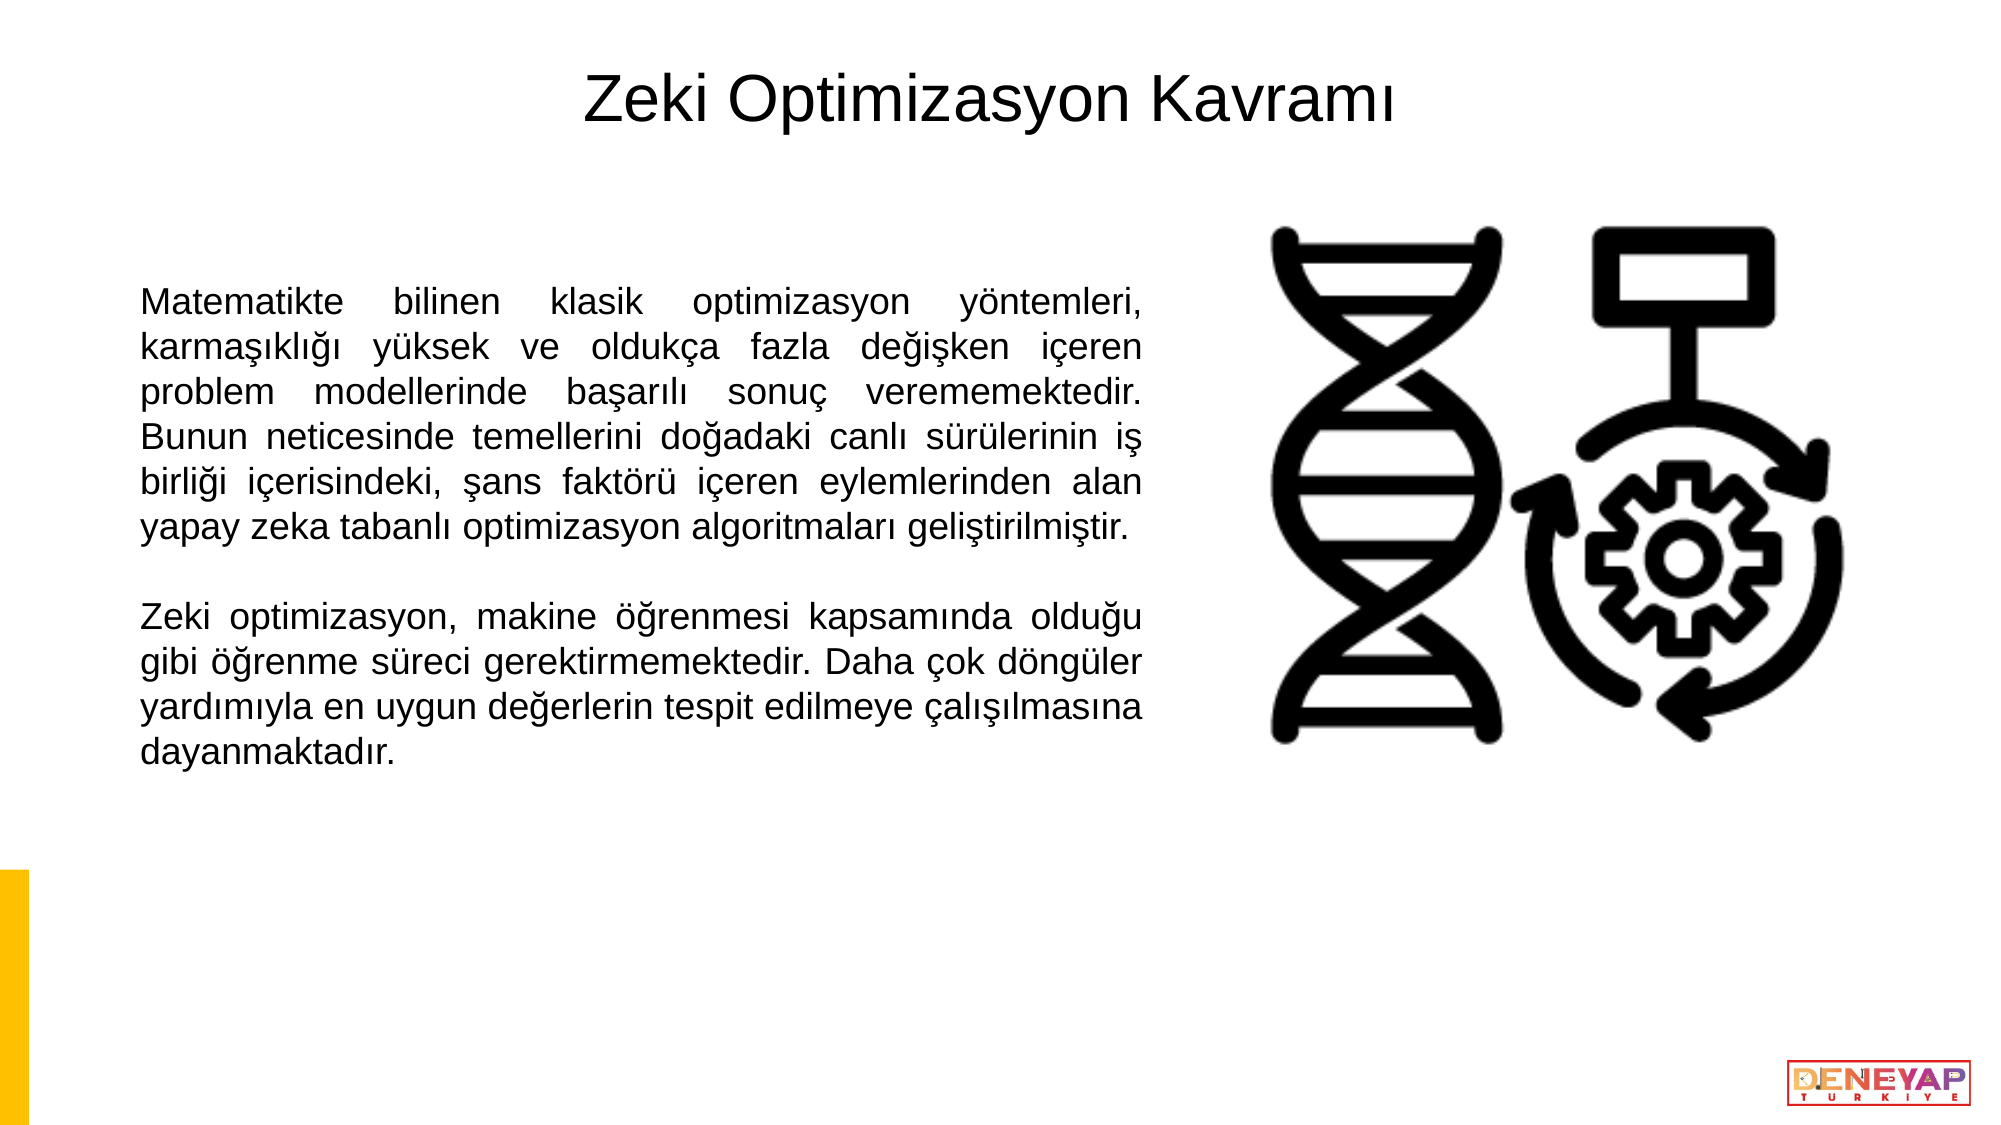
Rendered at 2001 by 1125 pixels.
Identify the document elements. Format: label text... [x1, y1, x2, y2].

picture [1262, 190, 1854, 782]
text_box [0, 869, 29, 1125]
text_box Matematikte bilinen klasik optimizasyon yöntemleri, karmaşıklığı yüksek ve oldukça fazla değişken içeren problem modellerinde başarılı sonuç verememektedir. Bunun neticesinde temellerini doğadaki canlı sürülerinin iş birliği içerisindeki, şans faktörü içeren eylemlerinden alan yapay zeka tabanlı optimizasyon algoritmaları geliştirilmiştir. Zeki optimizasyon, makine öğrenmesi kapsamında olduğu gibi öğrenme süreci gerektirmemektedir. Daha çok döngüler yardımıyla en uygun değerlerin tespit edilmeye çalışılmasına dayanmaktadır. [125, 269, 1158, 870]
text_box Zeki Optimizasyon Kavramı [312, 47, 1688, 142]
picture [1787, 1059, 1971, 1106]
